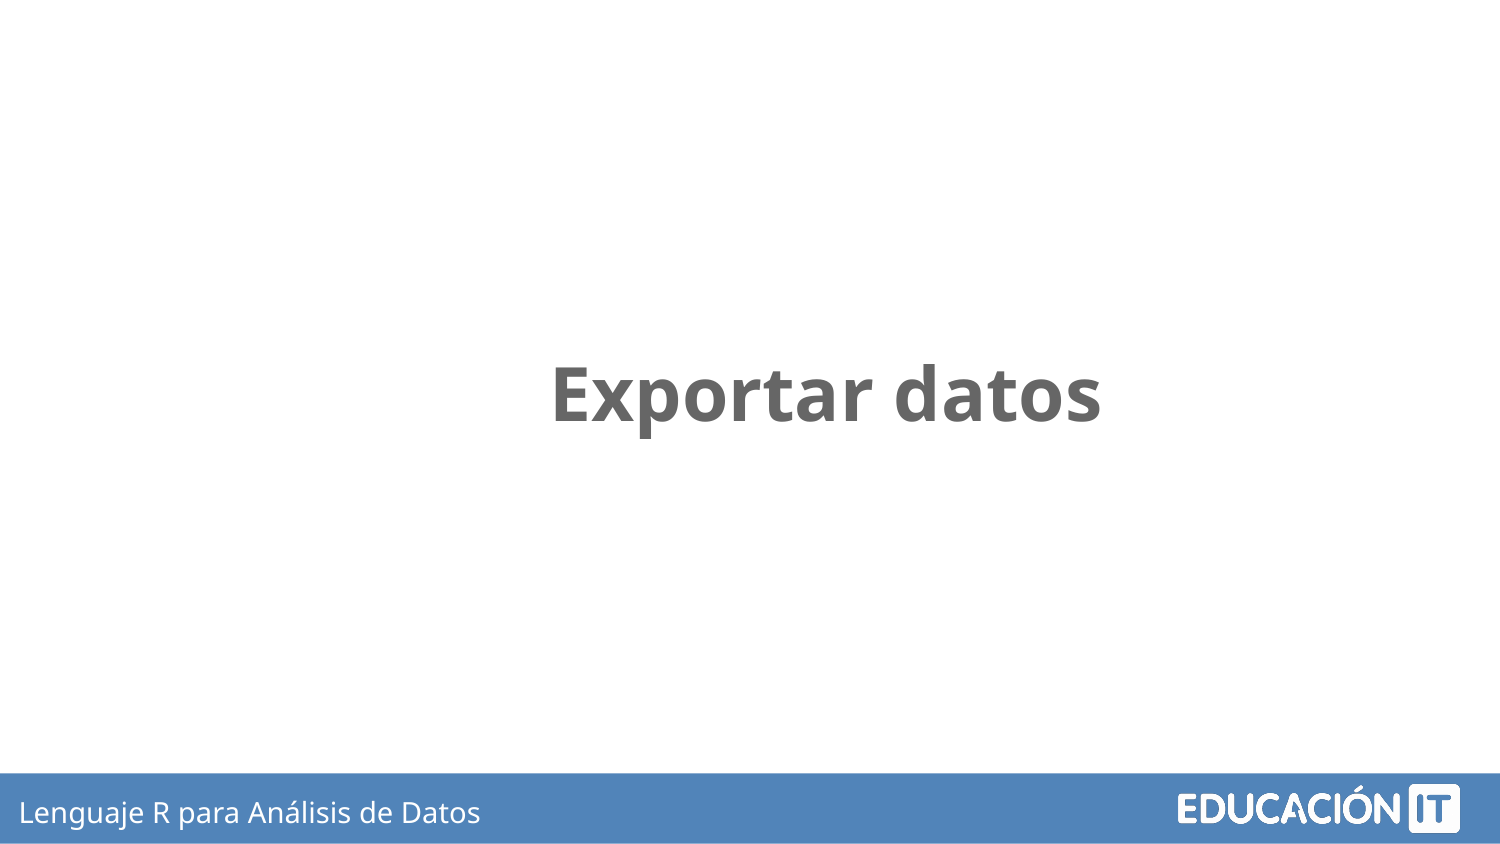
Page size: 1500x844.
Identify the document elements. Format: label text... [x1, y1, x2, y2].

text_box Exportar datos [534, 339, 1459, 461]
picture [1175, 778, 1463, 839]
